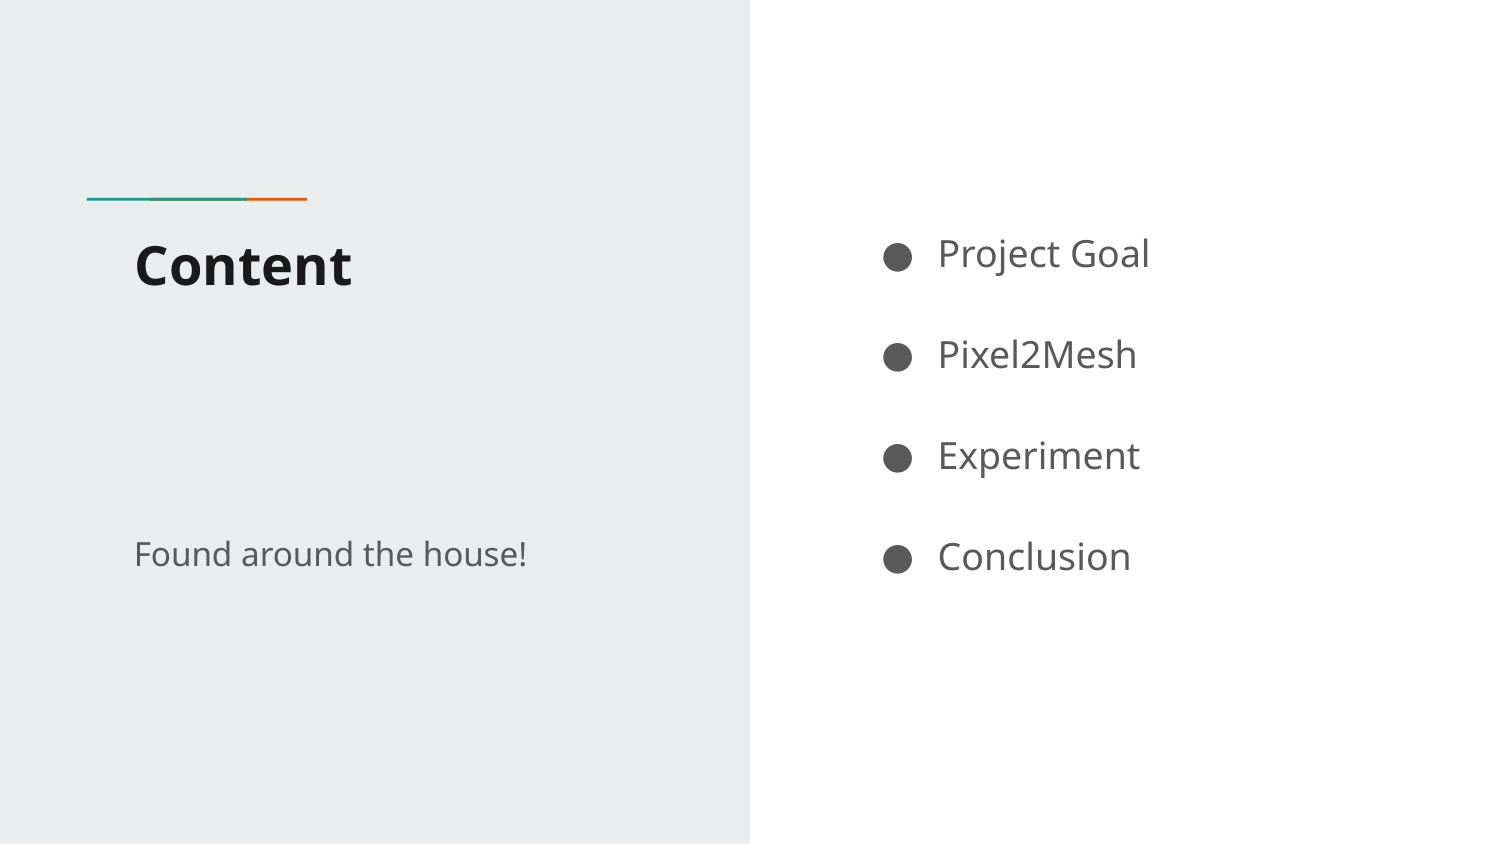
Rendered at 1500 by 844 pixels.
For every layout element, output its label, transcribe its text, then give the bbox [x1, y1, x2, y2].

subtitle Found around the house! [118, 518, 661, 644]
title Content [119, 216, 662, 494]
list Project Goal Pixel2Mesh Experiment Conclusion [847, 192, 1402, 689]
